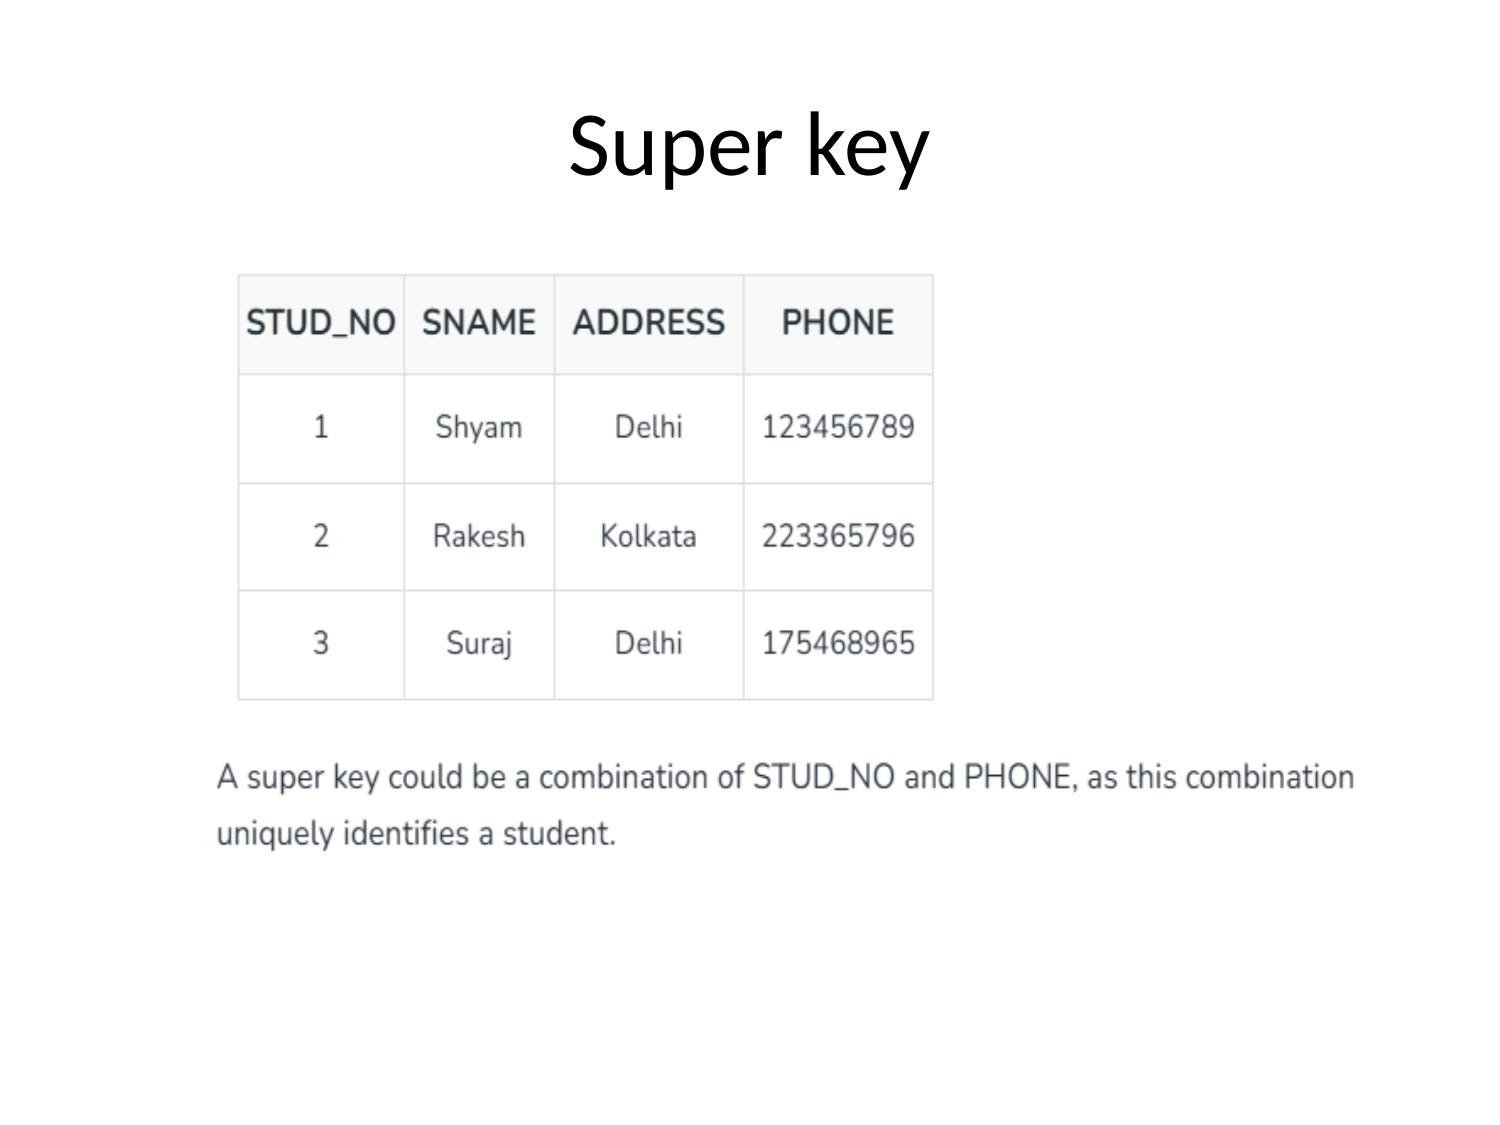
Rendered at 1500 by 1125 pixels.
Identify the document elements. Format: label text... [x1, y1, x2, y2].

title Super key [75, 45, 1425, 233]
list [205, 257, 1382, 887]
